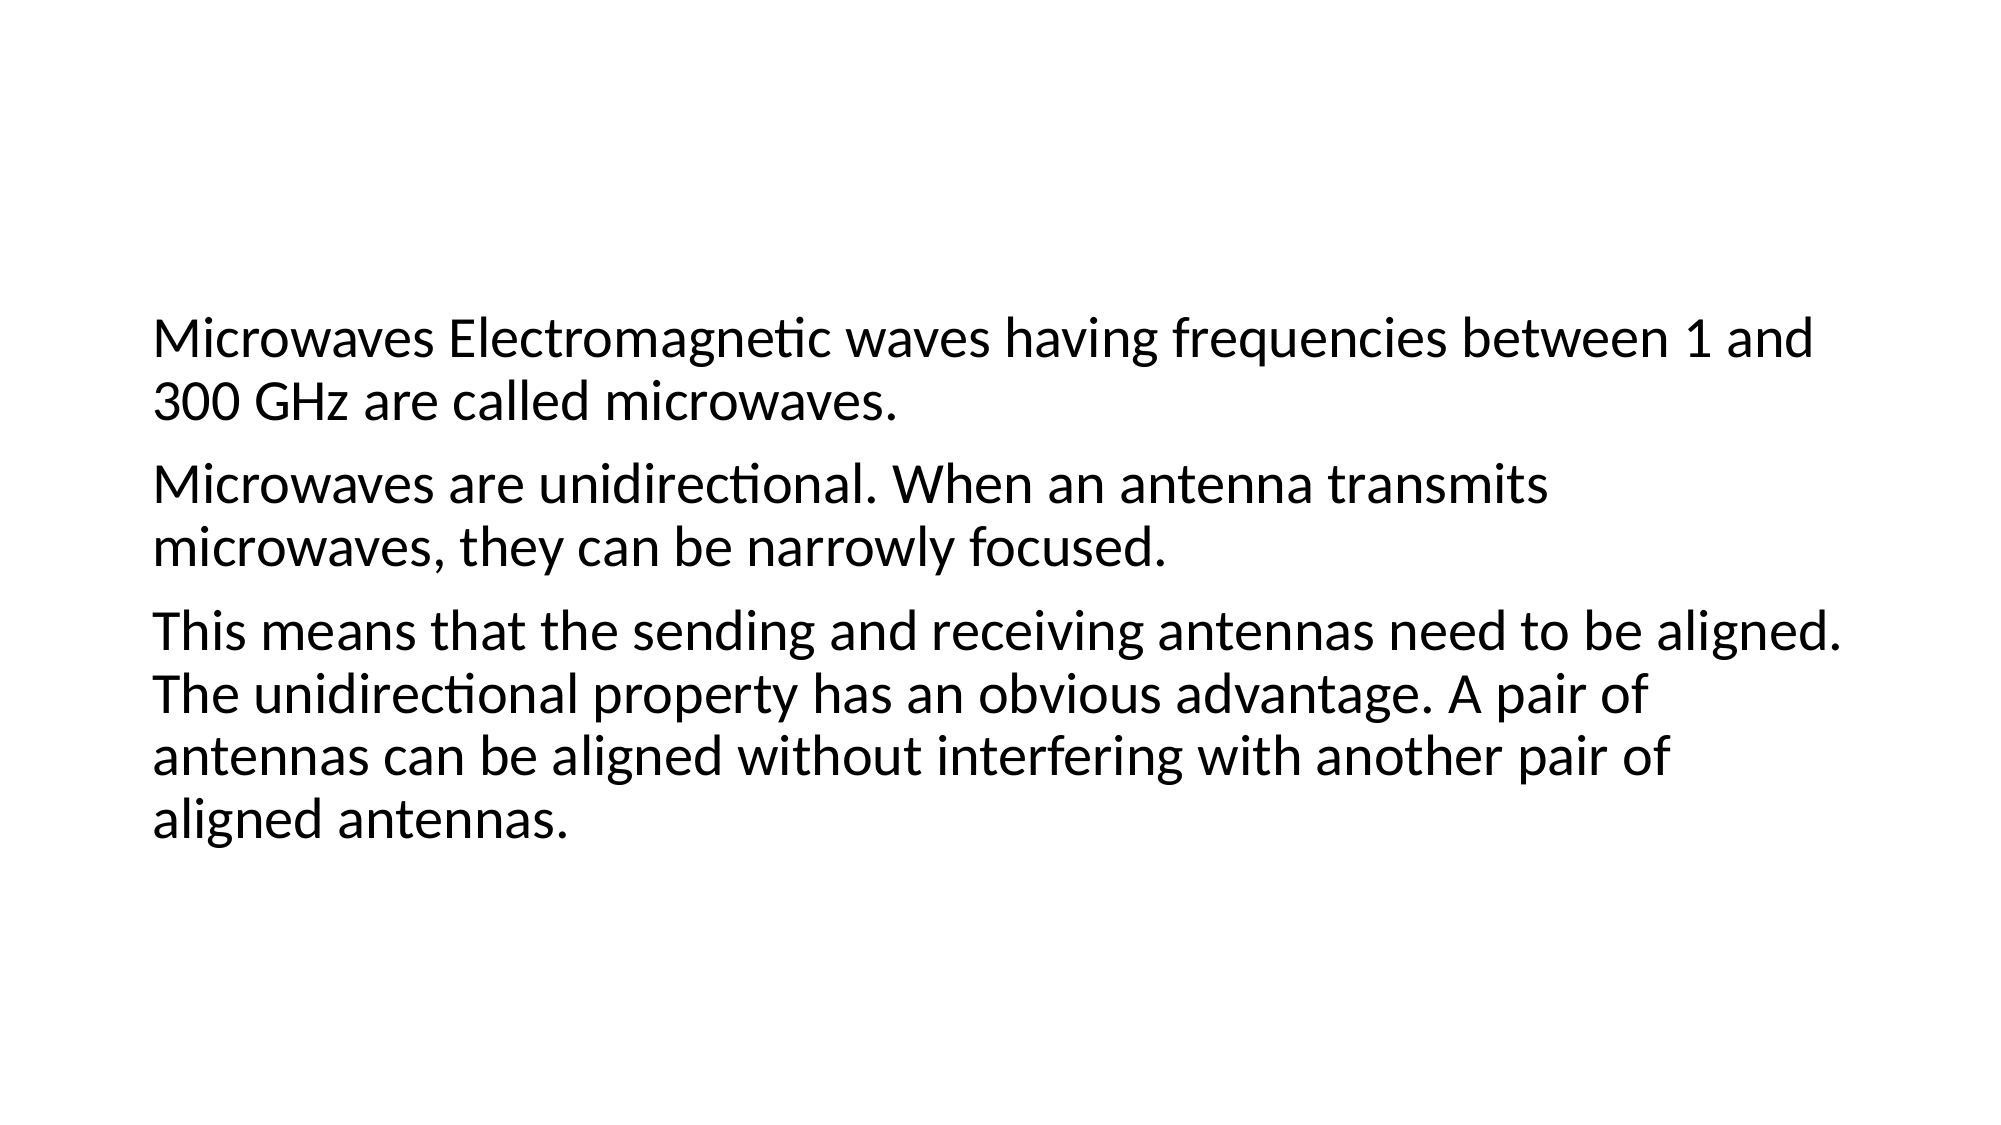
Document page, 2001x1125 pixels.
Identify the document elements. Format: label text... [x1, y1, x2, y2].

list Microwaves Electromagnetic waves having frequencies between 1 and 300 GHz are called microwaves. Microwaves are unidirectional. When an antenna transmits microwaves, they can be narrowly focused. This means that the sending and receiving antennas need to be aligned. The unidirectional property has an obvious advantage. A pair of antennas can be aligned without interfering with another pair of aligned antennas. [137, 299, 1863, 1014]
